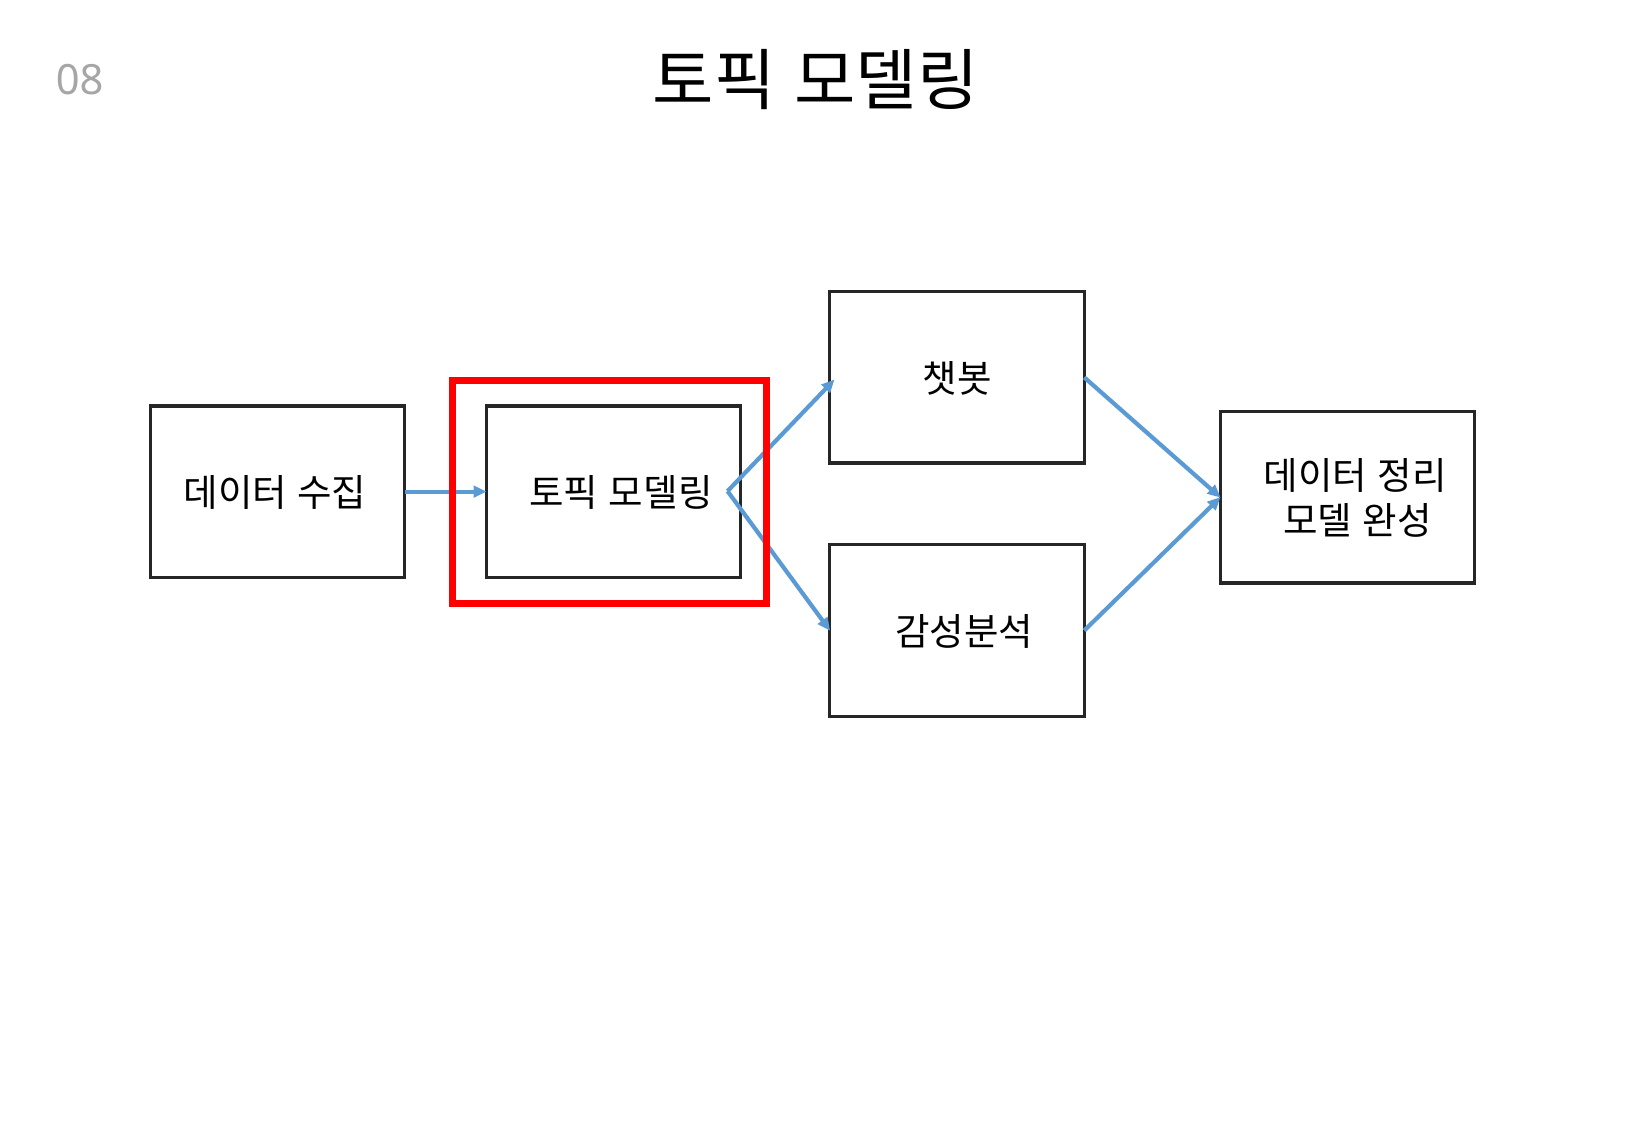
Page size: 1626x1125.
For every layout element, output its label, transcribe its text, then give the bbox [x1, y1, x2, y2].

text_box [486, 405, 740, 578]
text_box 08 [40, 45, 119, 111]
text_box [1221, 411, 1475, 584]
text_box Transformer [184, 368, 536, 490]
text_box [829, 544, 1085, 717]
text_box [740, 491, 830, 631]
text_box [451, 380, 740, 491]
text_box Transformer [184, 494, 536, 787]
text_box [451, 492, 740, 604]
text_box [1084, 377, 1221, 497]
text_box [740, 379, 835, 492]
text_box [1084, 497, 1221, 631]
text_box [829, 291, 1085, 464]
text_box 토픽 모델링 [637, 30, 994, 126]
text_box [150, 405, 405, 578]
